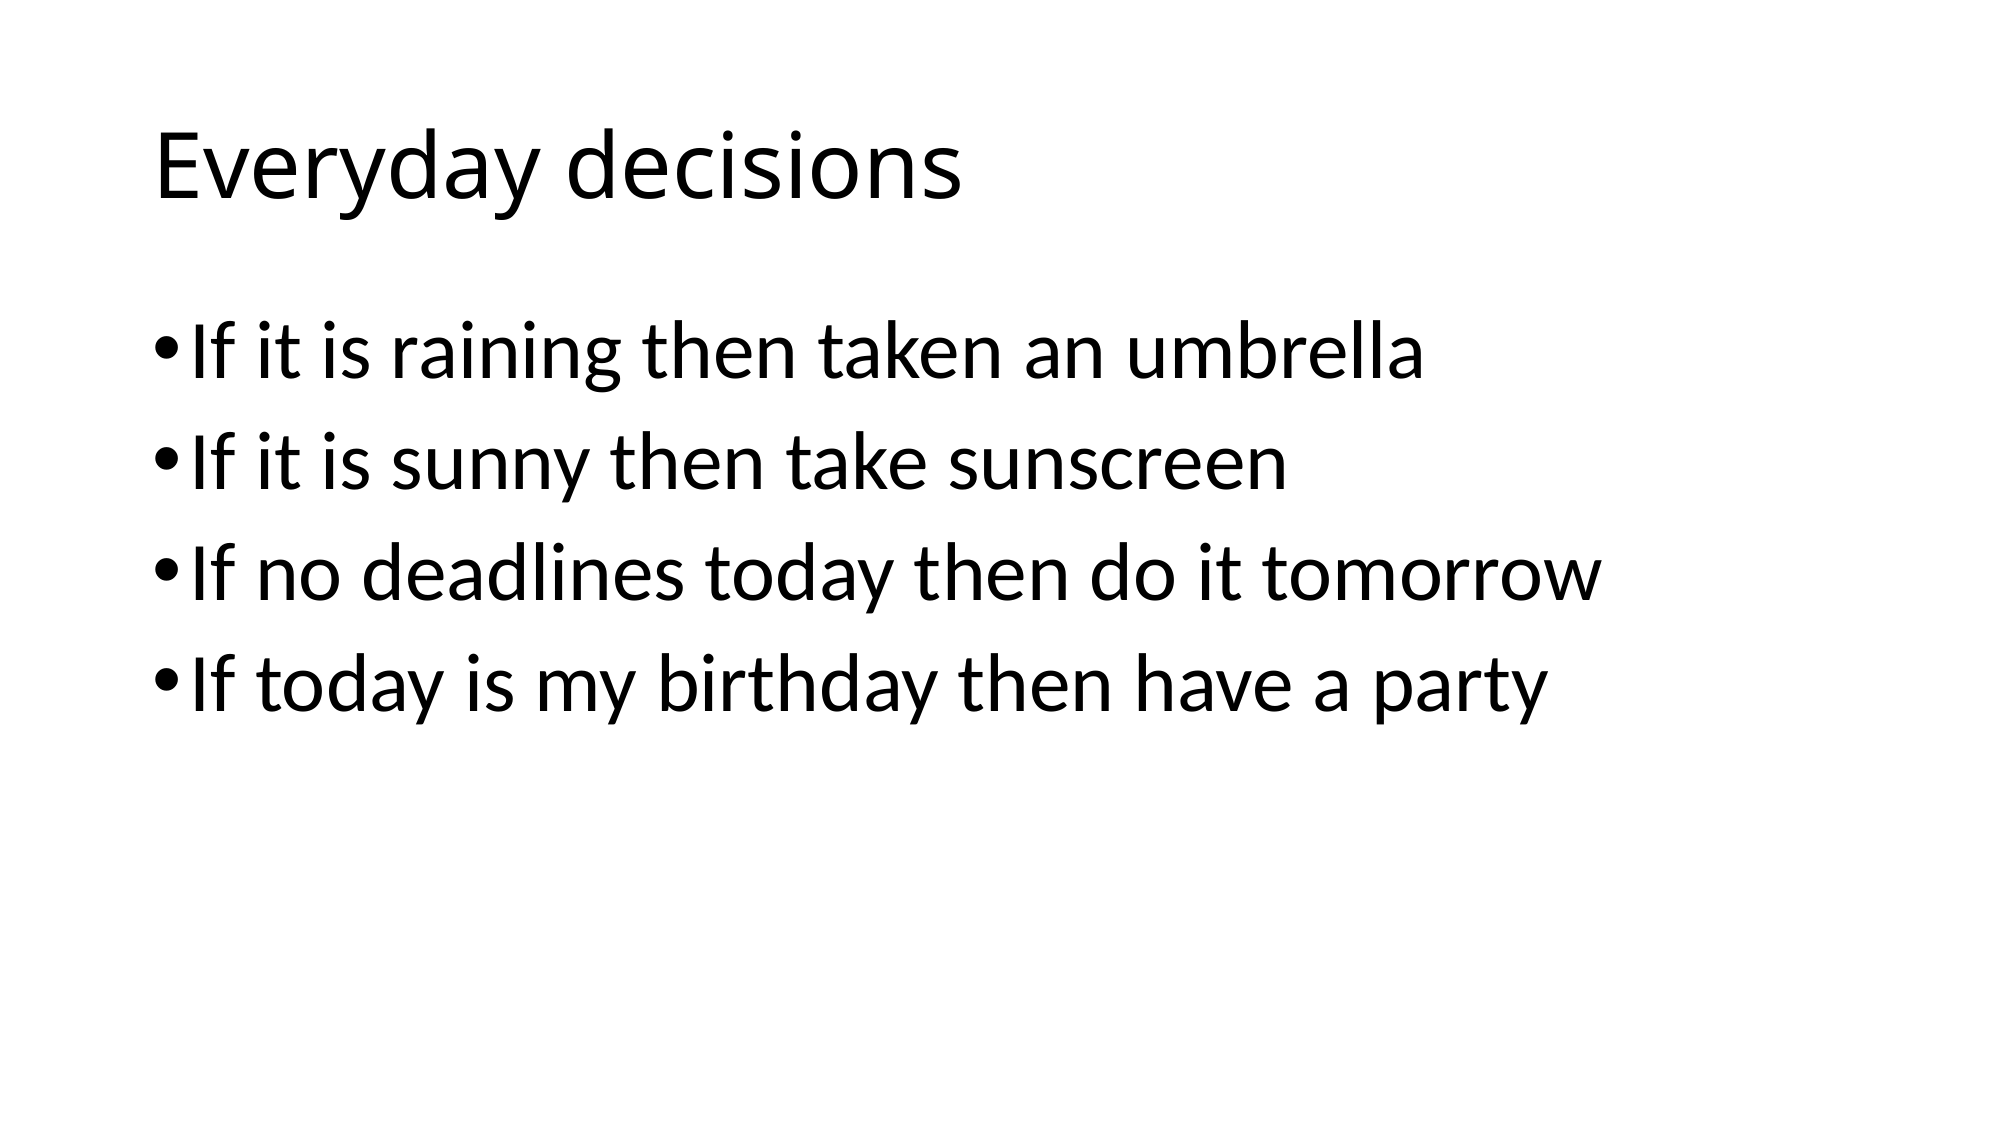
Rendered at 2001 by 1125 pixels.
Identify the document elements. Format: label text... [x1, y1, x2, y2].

list If it is raining then taken an umbrella If it is sunny then take sunscreen If no deadlines today then do it tomorrow If today is my birthday then have a party [137, 299, 1863, 1014]
title Everyday decisions [137, 59, 1863, 278]
